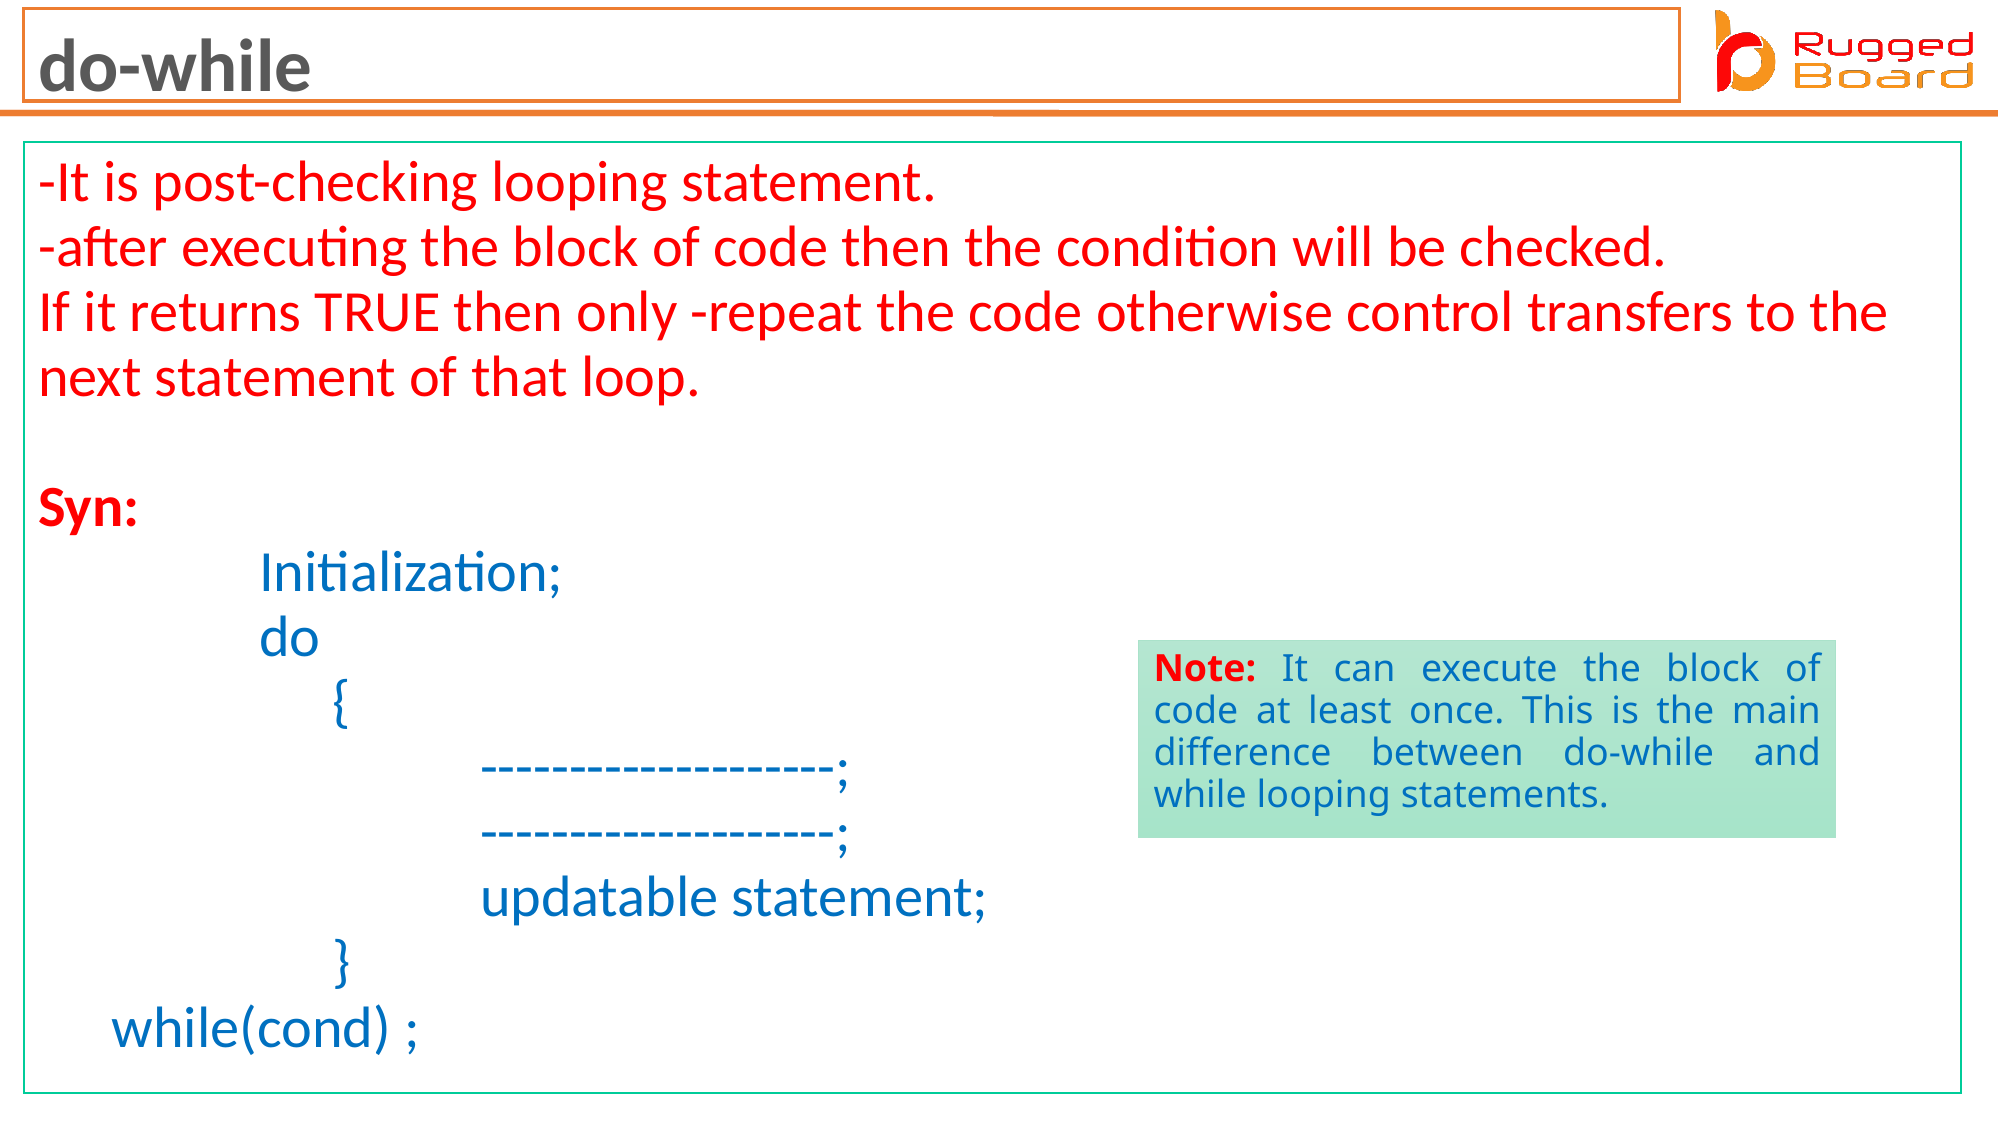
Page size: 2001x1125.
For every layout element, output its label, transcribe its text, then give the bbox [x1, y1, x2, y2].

text_box -It is post-checking looping statement. -after executing the block of code then the condition will be checked. If it returns TRUE then only -repeat the code otherwise control transfers to the next statement of that loop. Syn: Initialization; do { --------------------; --------------------; updatable statement; } while(cond) ; [23, 141, 1962, 1094]
text_box Note: It can execute the block of code at least once. This is the main difference between do-while and while looping statements. [1138, 640, 1836, 838]
text_box do-while [23, 8, 1680, 101]
picture [1709, 8, 1981, 106]
